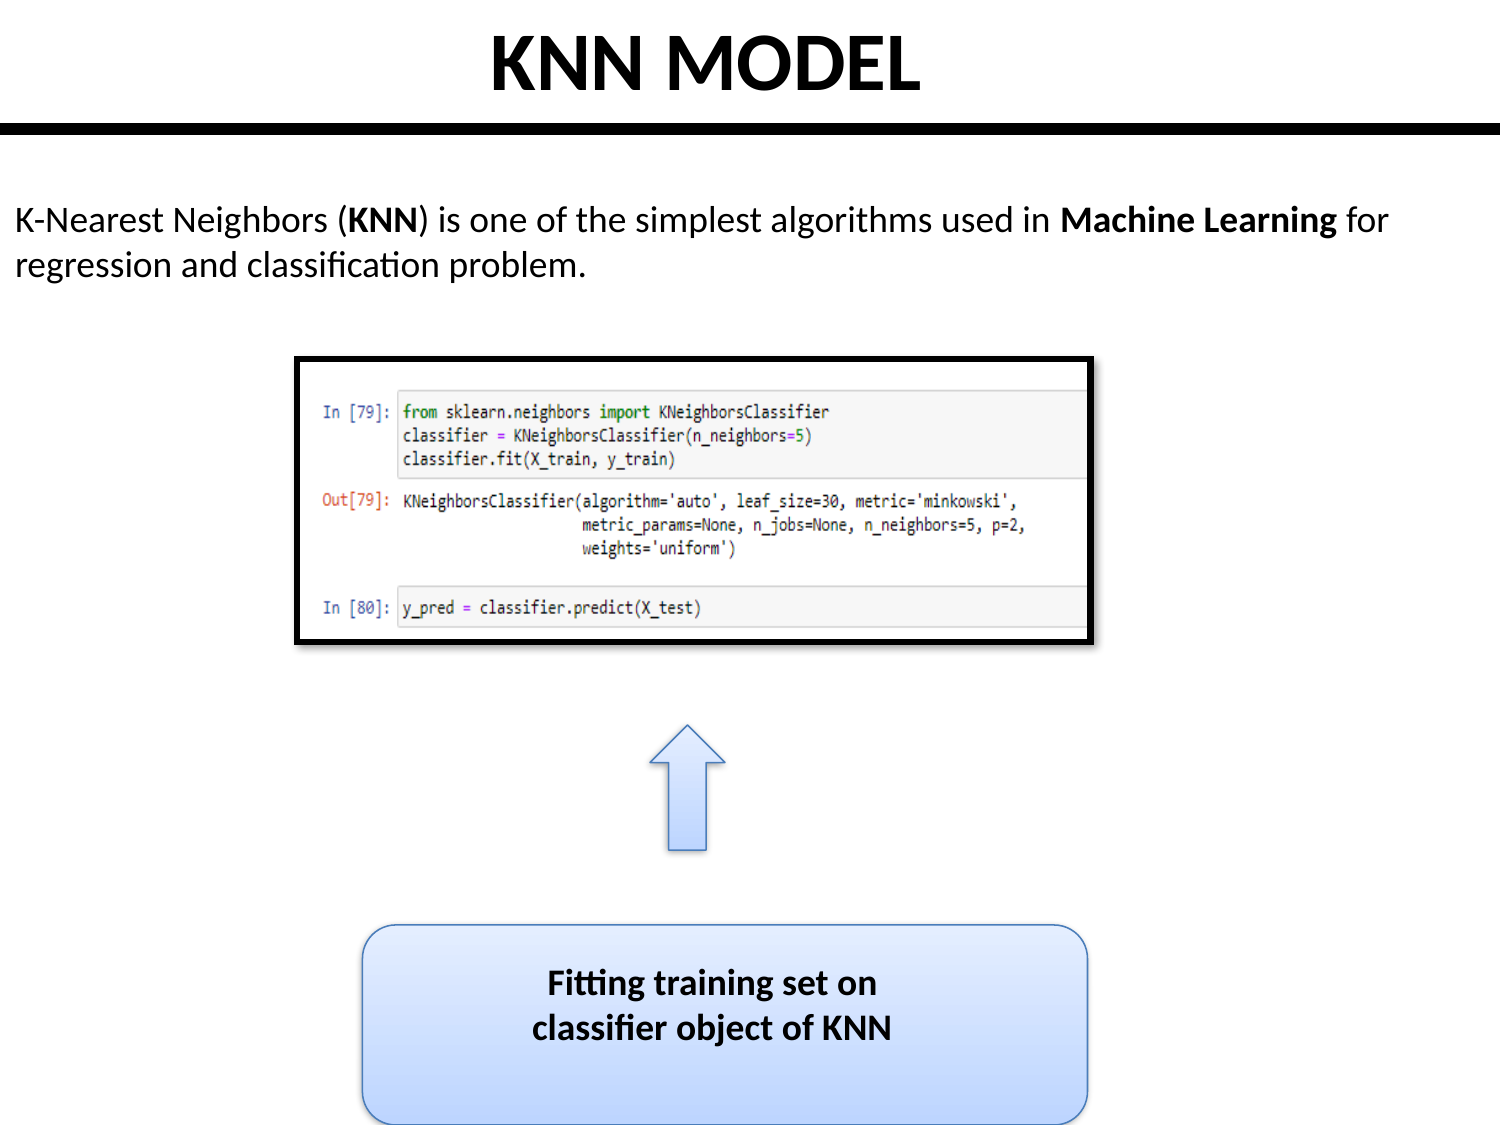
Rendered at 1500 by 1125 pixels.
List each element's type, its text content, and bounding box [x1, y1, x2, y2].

text_box [649, 725, 725, 851]
picture [299, 362, 1088, 640]
text_box KNN MODEL [324, 0, 1088, 115]
text_box [0, 125, 1500, 133]
text_box Fitting training set on classifier object of KNN [462, 949, 963, 1100]
text_box [362, 924, 1088, 1125]
text_box K-Nearest Neighbors (KNN) is one of the simplest algorithms used in Machine Learning for regression and classification problem. [0, 187, 1500, 293]
